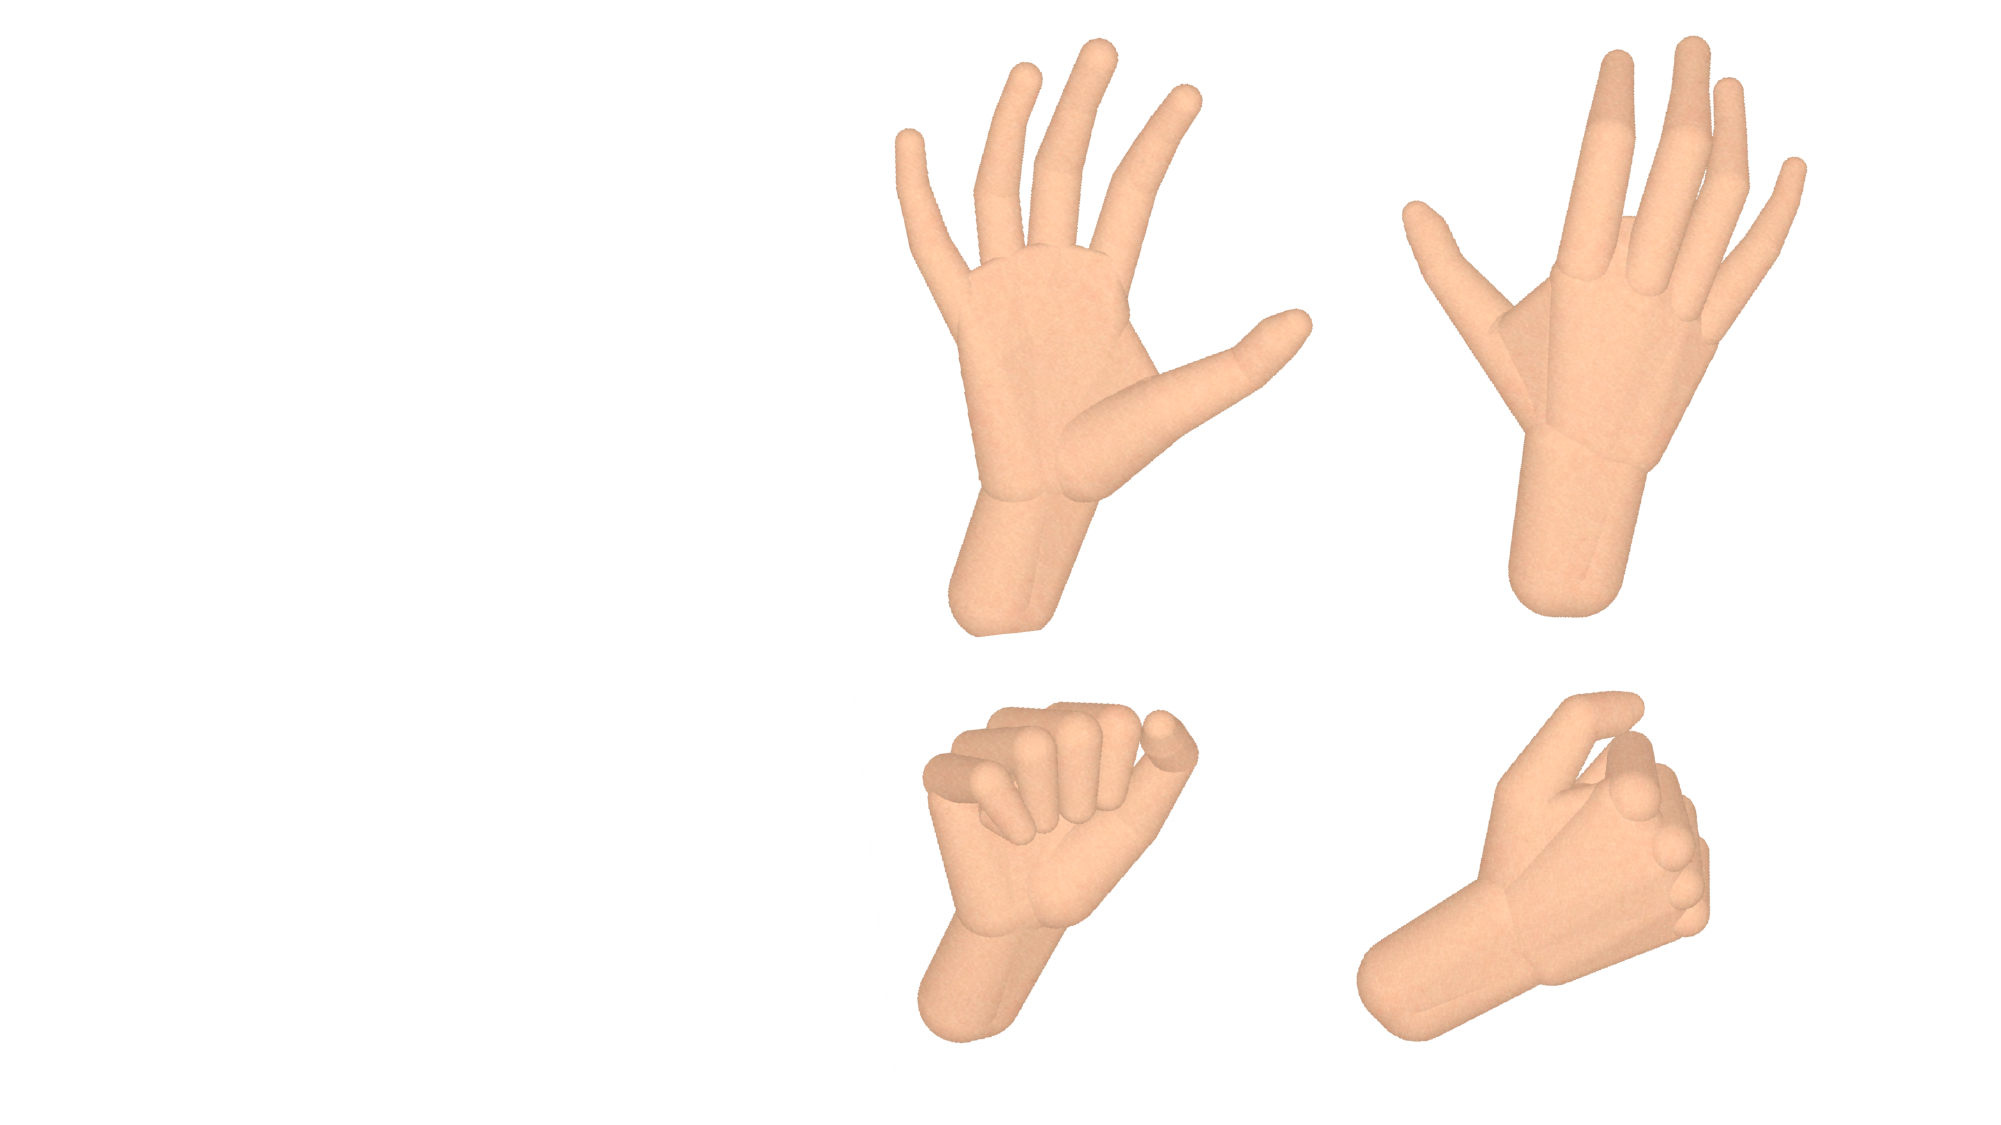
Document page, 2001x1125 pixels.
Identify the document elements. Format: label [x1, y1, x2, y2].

picture [775, 0, 1966, 1125]
